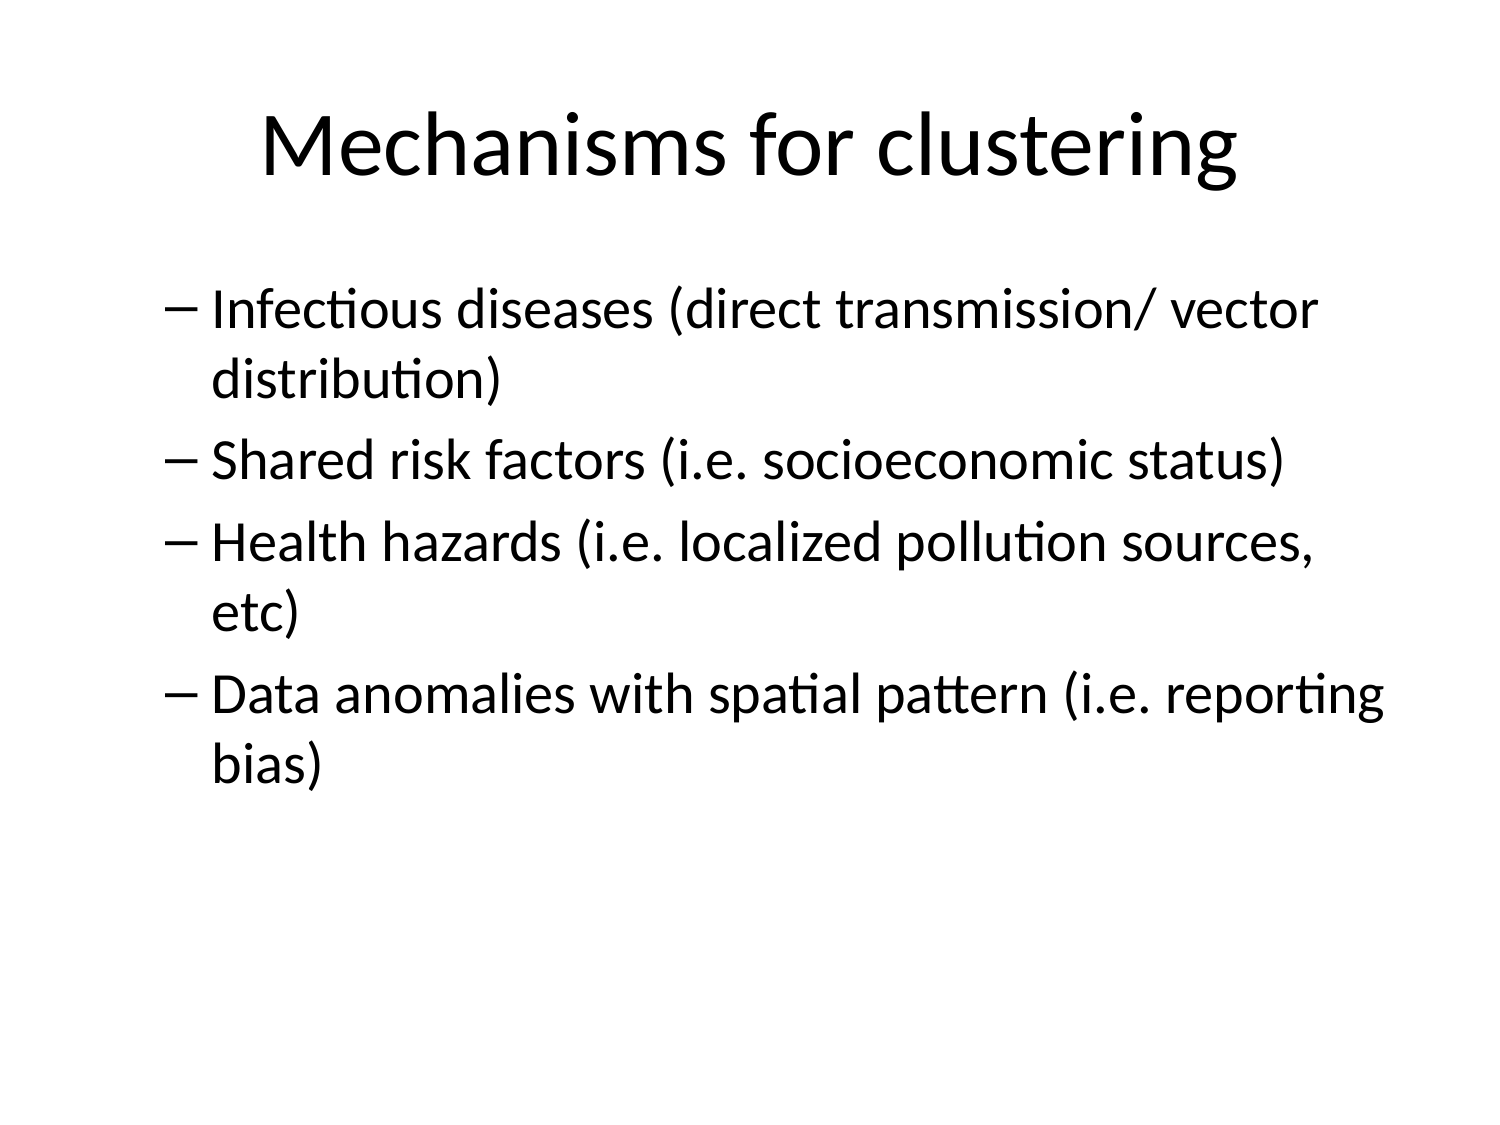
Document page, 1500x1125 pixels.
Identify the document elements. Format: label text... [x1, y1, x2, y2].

title Mechanisms for clustering [75, 45, 1425, 233]
list Infectious diseases (direct transmission/ vector distribution) Shared risk factors (i.e. socioeconomic status) Health hazards (i.e. localized pollution sources, etc) Data anomalies with spatial pattern (i.e. reporting bias) [75, 262, 1425, 1005]
